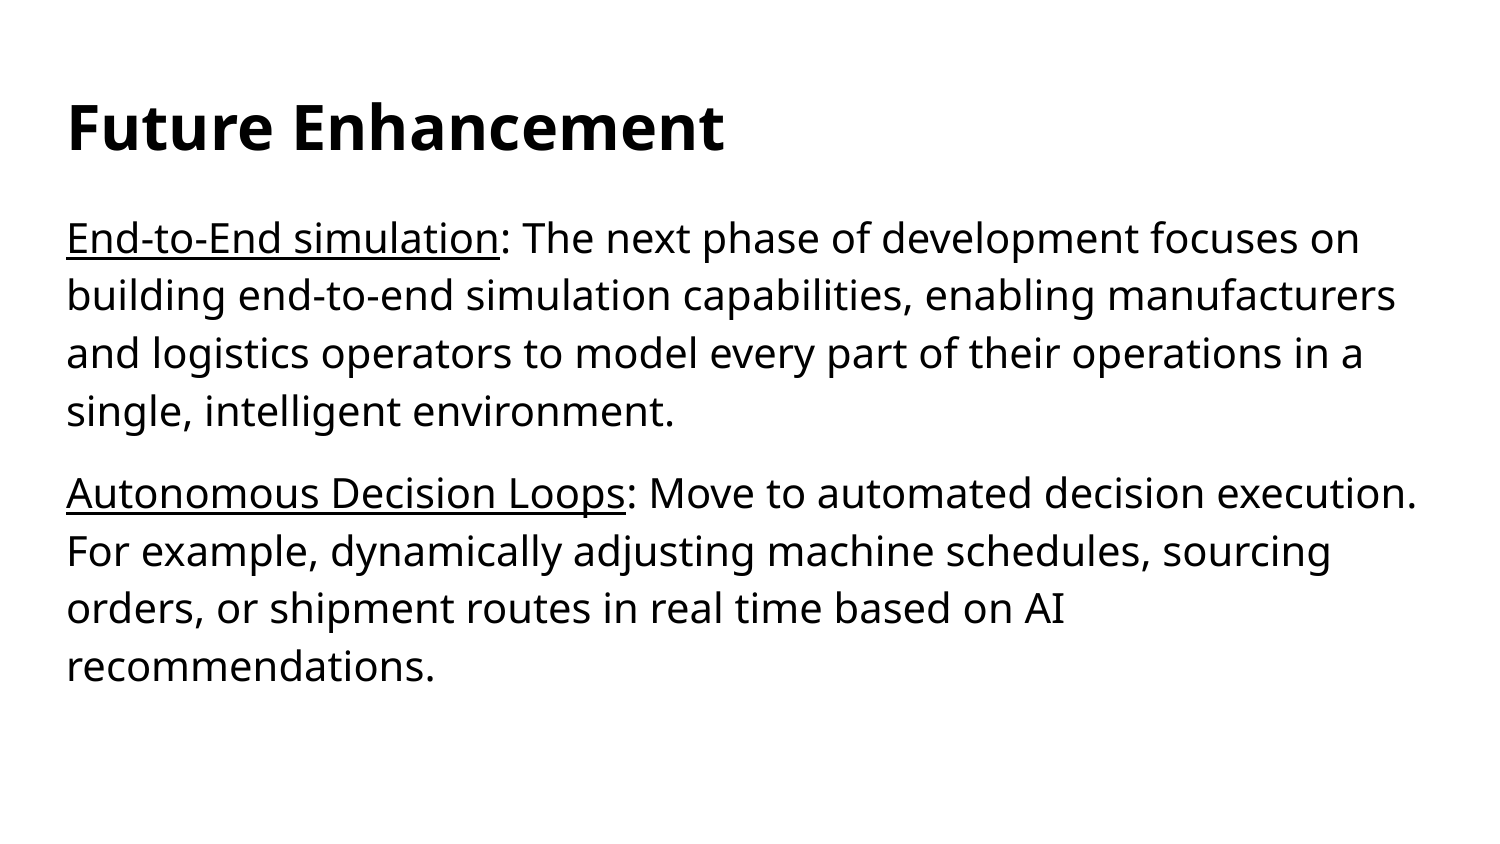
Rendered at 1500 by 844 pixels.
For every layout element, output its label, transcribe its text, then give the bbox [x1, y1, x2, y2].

list End-to-End simulation: The next phase of development focuses on building end-to-end simulation capabilities, enabling manufacturers and logistics operators to model every part of their operations in a single, intelligent environment. Autonomous Decision Loops: Move to automated decision execution. For example, dynamically adjusting machine schedules, sourcing orders, or shipment routes in real time based on AI recommendations. [51, 189, 1449, 750]
title Future Enhancement [51, 72, 1449, 167]
